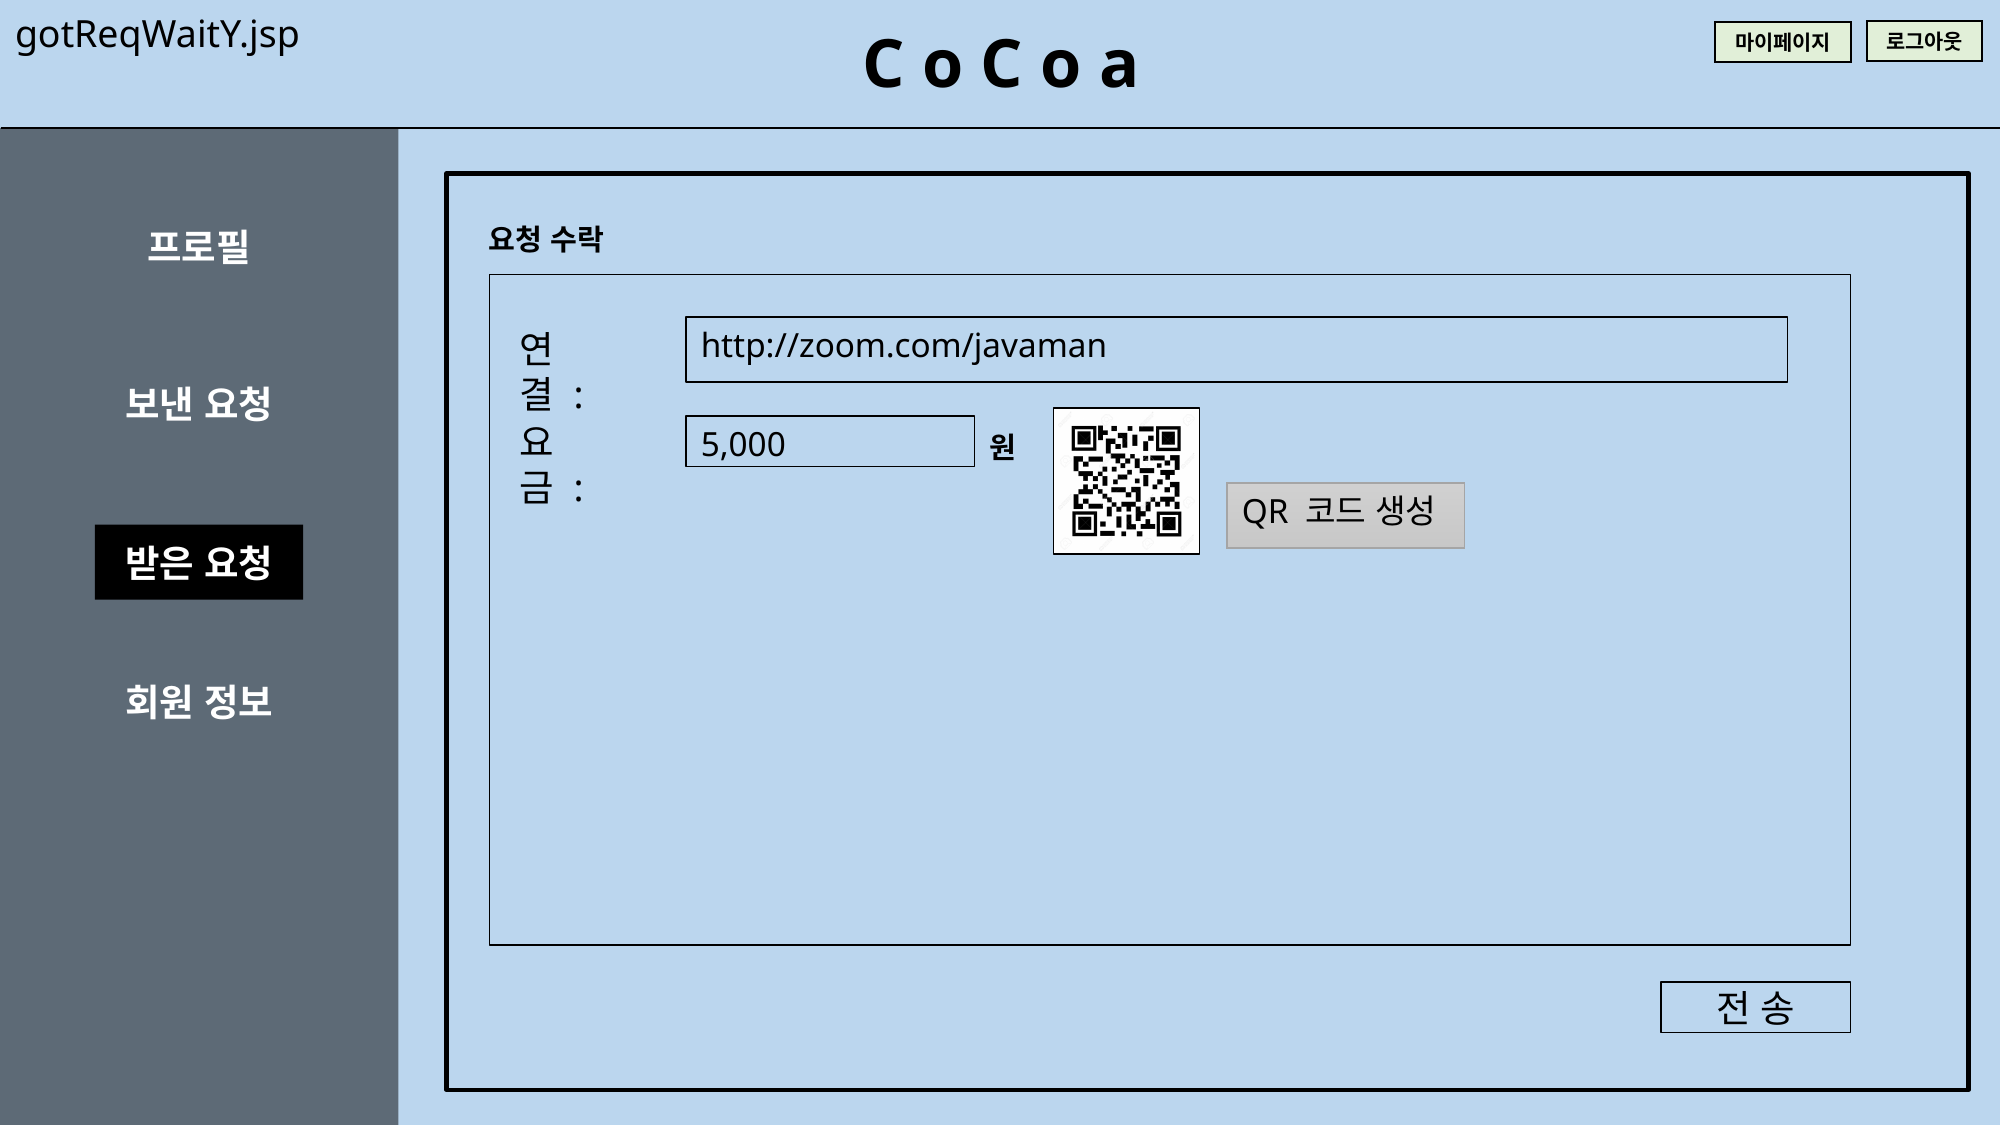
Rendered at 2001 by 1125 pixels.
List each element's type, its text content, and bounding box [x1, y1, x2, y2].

text_box 요청 수락 [473, 213, 655, 264]
text_box gotReqWaitY.jsp [0, 3, 325, 63]
text_box 원 [974, 421, 1039, 472]
text_box 연결 : [504, 319, 633, 411]
text_box 로그아웃 [1867, 21, 1982, 61]
text_box 보낸 요청 [94, 366, 304, 442]
text_box 전 송 [1660, 981, 1851, 1033]
text_box C o C o a [757, 13, 1245, 109]
text_box 회원 정보 [46, 663, 352, 739]
picture [1054, 408, 1199, 554]
text_box [446, 173, 1969, 1090]
text_box 프로필 [107, 208, 291, 284]
text_box 5,000 [685, 416, 975, 467]
text_box [489, 274, 1851, 946]
text_box 마이페이지 [1715, 21, 1851, 62]
text_box [0, 127, 399, 1125]
text_box http://zoom.com/javaman [685, 316, 1788, 382]
text_box 받은 요청 [94, 524, 304, 600]
text_box QR 코드 생성 [1226, 482, 1465, 549]
text_box 요금 : [504, 411, 633, 517]
